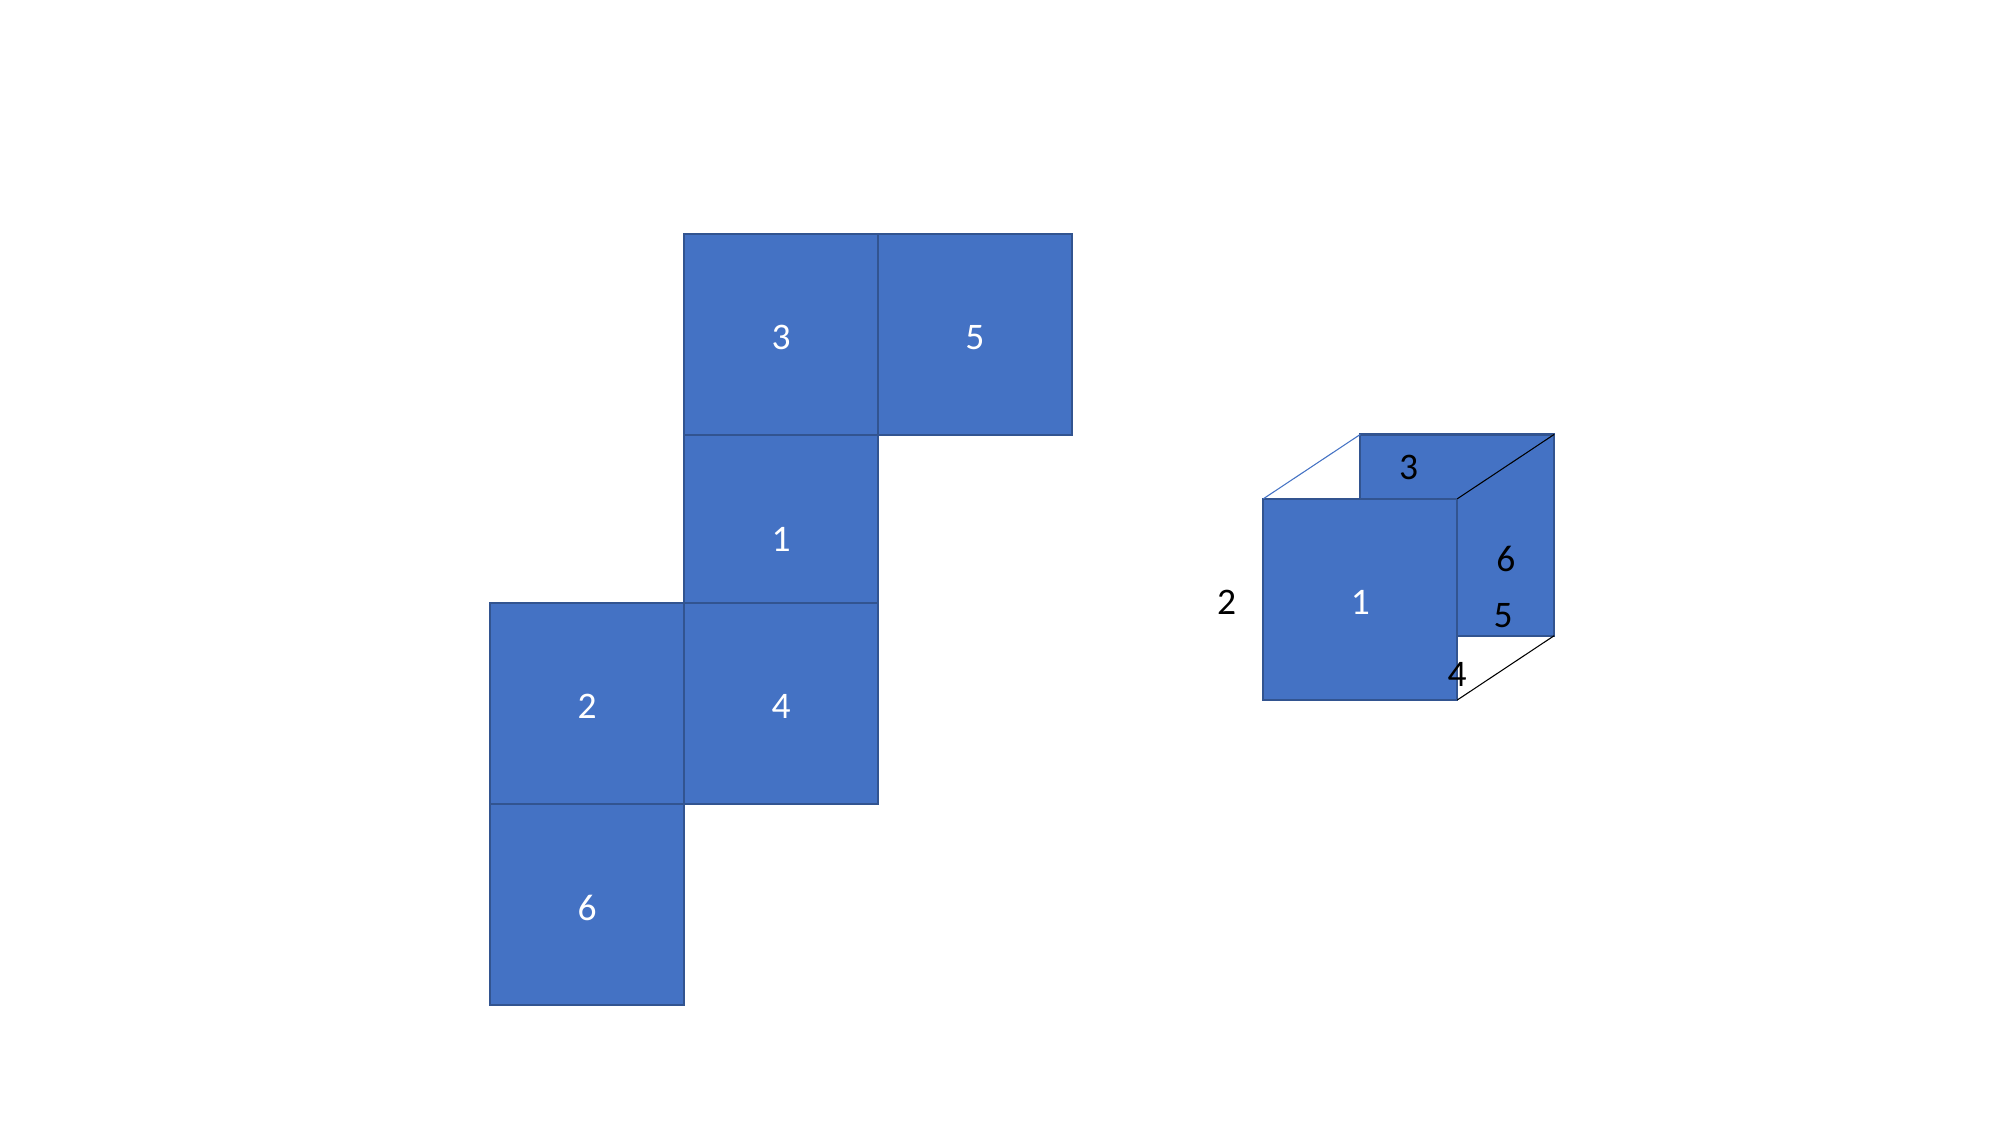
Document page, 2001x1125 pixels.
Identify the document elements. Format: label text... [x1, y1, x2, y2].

text_box 3 [1384, 434, 1434, 495]
text_box 6 [489, 803, 685, 1006]
text_box 6 [1481, 526, 1531, 587]
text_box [1457, 635, 1555, 700]
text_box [1263, 434, 1361, 499]
text_box 2 [1202, 569, 1251, 629]
text_box 2 [489, 602, 685, 803]
text_box 1 [1262, 498, 1458, 701]
text_box 5 [877, 233, 1073, 436]
text_box [1361, 433, 1553, 498]
text_box 4 [1432, 641, 1482, 701]
text_box 4 [685, 602, 879, 805]
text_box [1457, 434, 1555, 499]
text_box 3 [683, 233, 877, 434]
text_box 1 [683, 434, 879, 602]
text_box 5 [1478, 582, 1528, 635]
text_box [1458, 499, 1555, 635]
